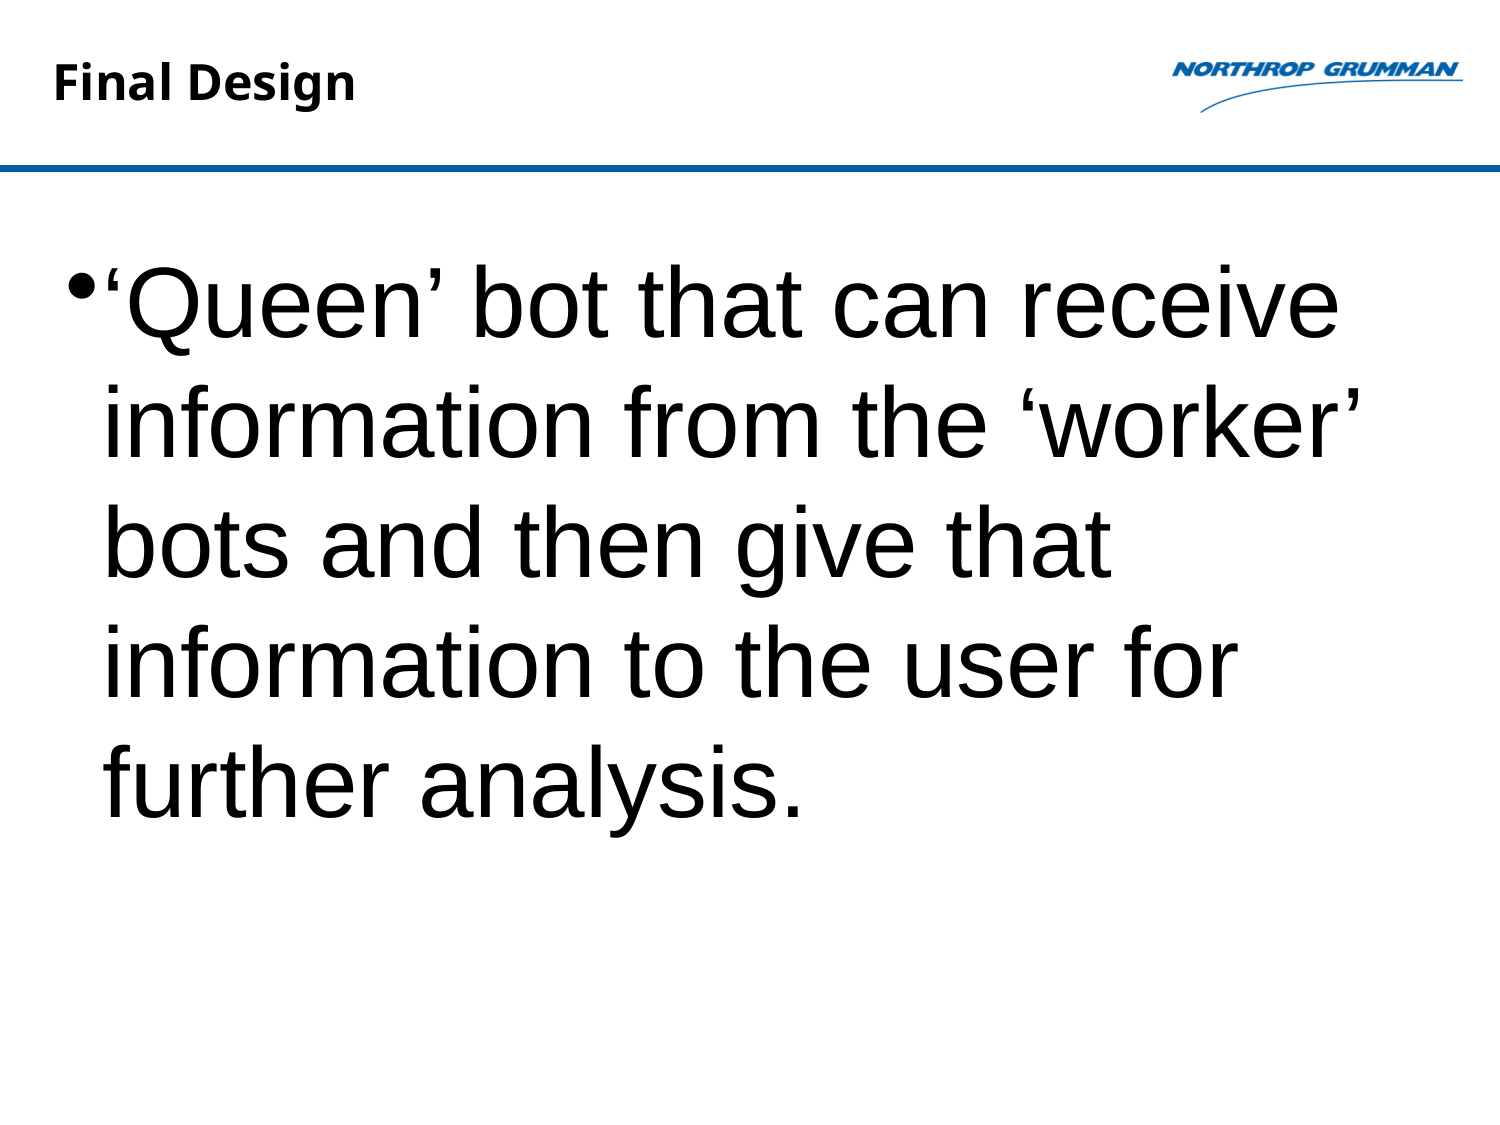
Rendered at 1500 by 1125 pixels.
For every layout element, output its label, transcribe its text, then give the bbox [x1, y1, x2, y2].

title Final Design [37, 11, 1138, 150]
picture [1172, 62, 1463, 113]
list ‘Queen’ bot that can receive information from the ‘worker’ bots and then give that information to the user for further analysis. [49, 229, 1426, 973]
